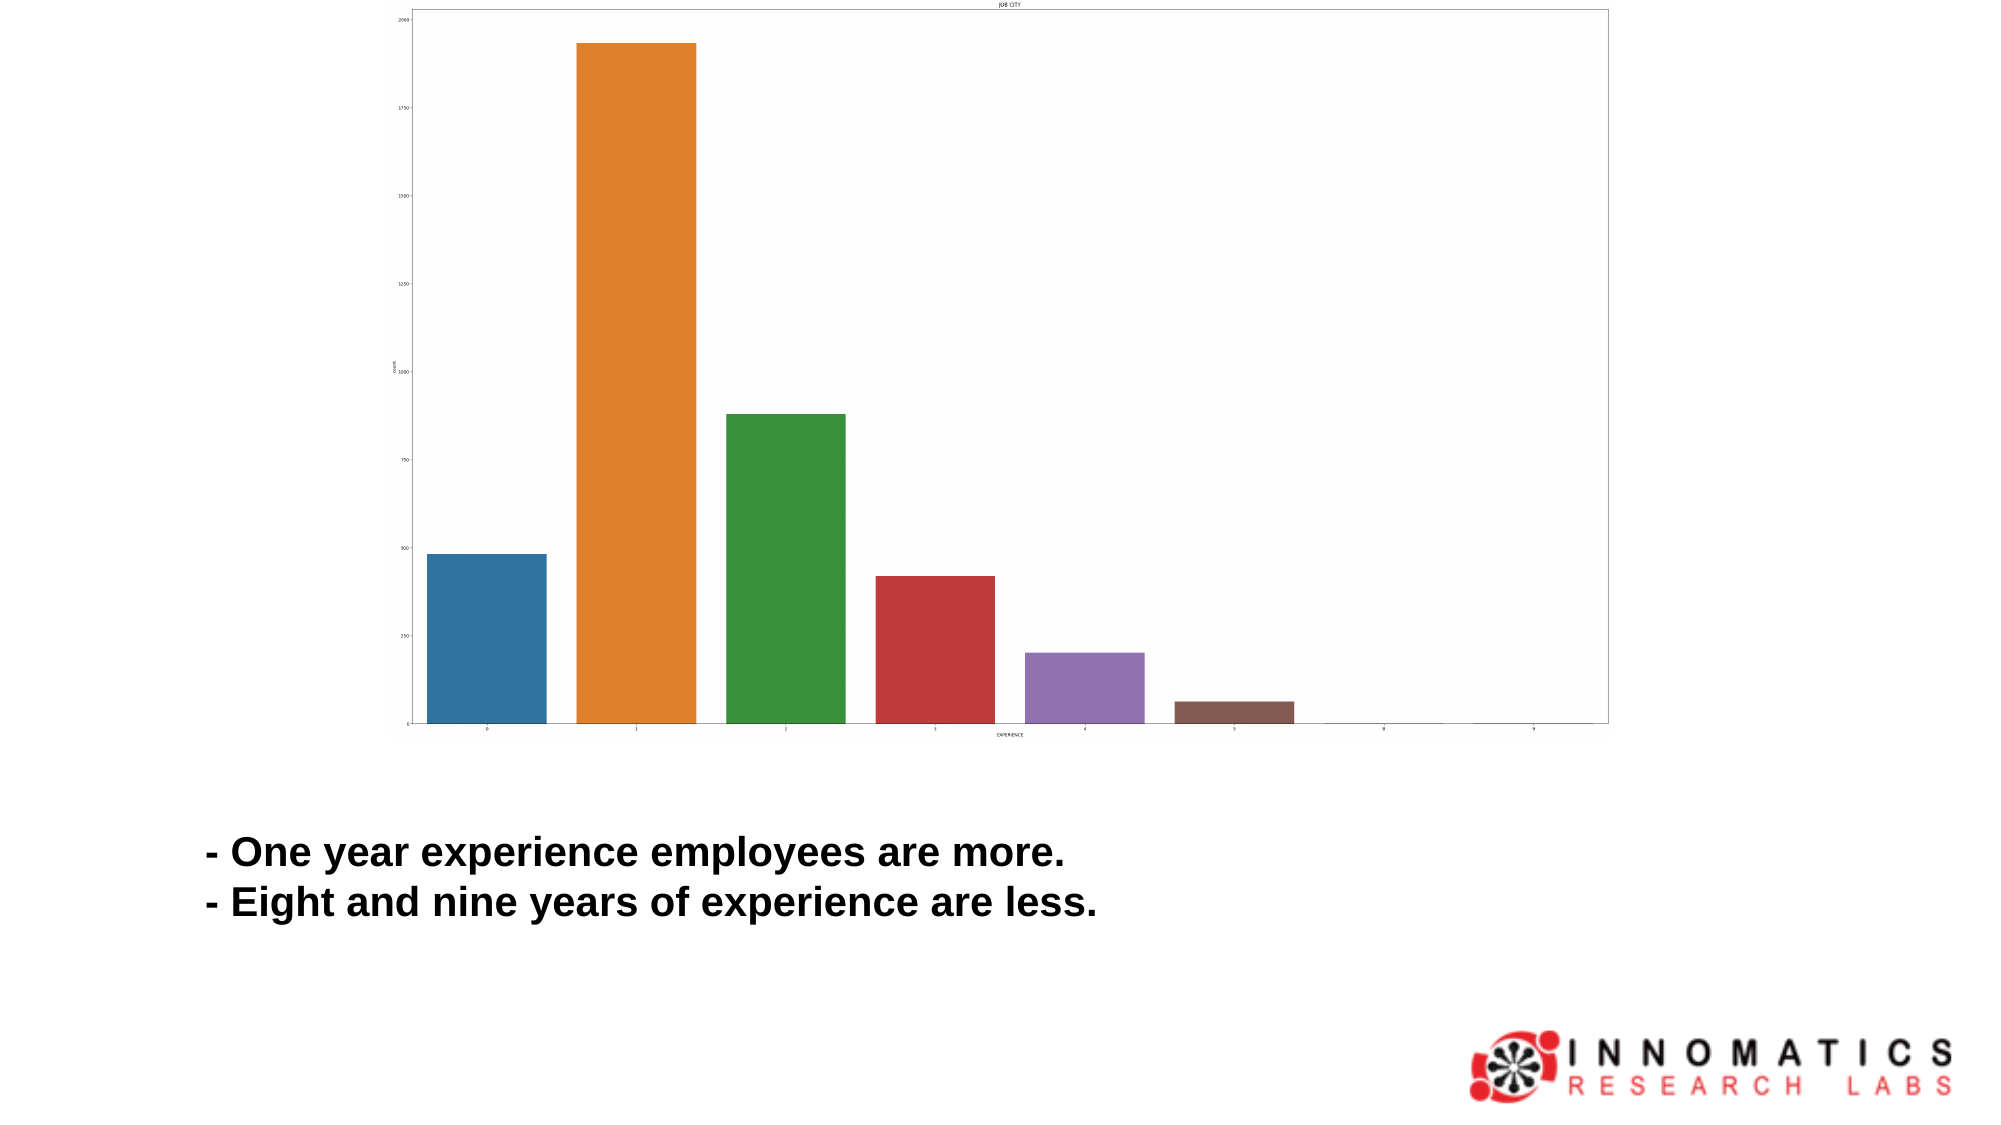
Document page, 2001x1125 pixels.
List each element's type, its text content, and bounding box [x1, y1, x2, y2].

picture [1445, 1014, 1975, 1125]
picture [388, 0, 1612, 740]
text_box - One year experience employees are more. - Eight and nine years of experience are less. [190, 817, 1113, 933]
